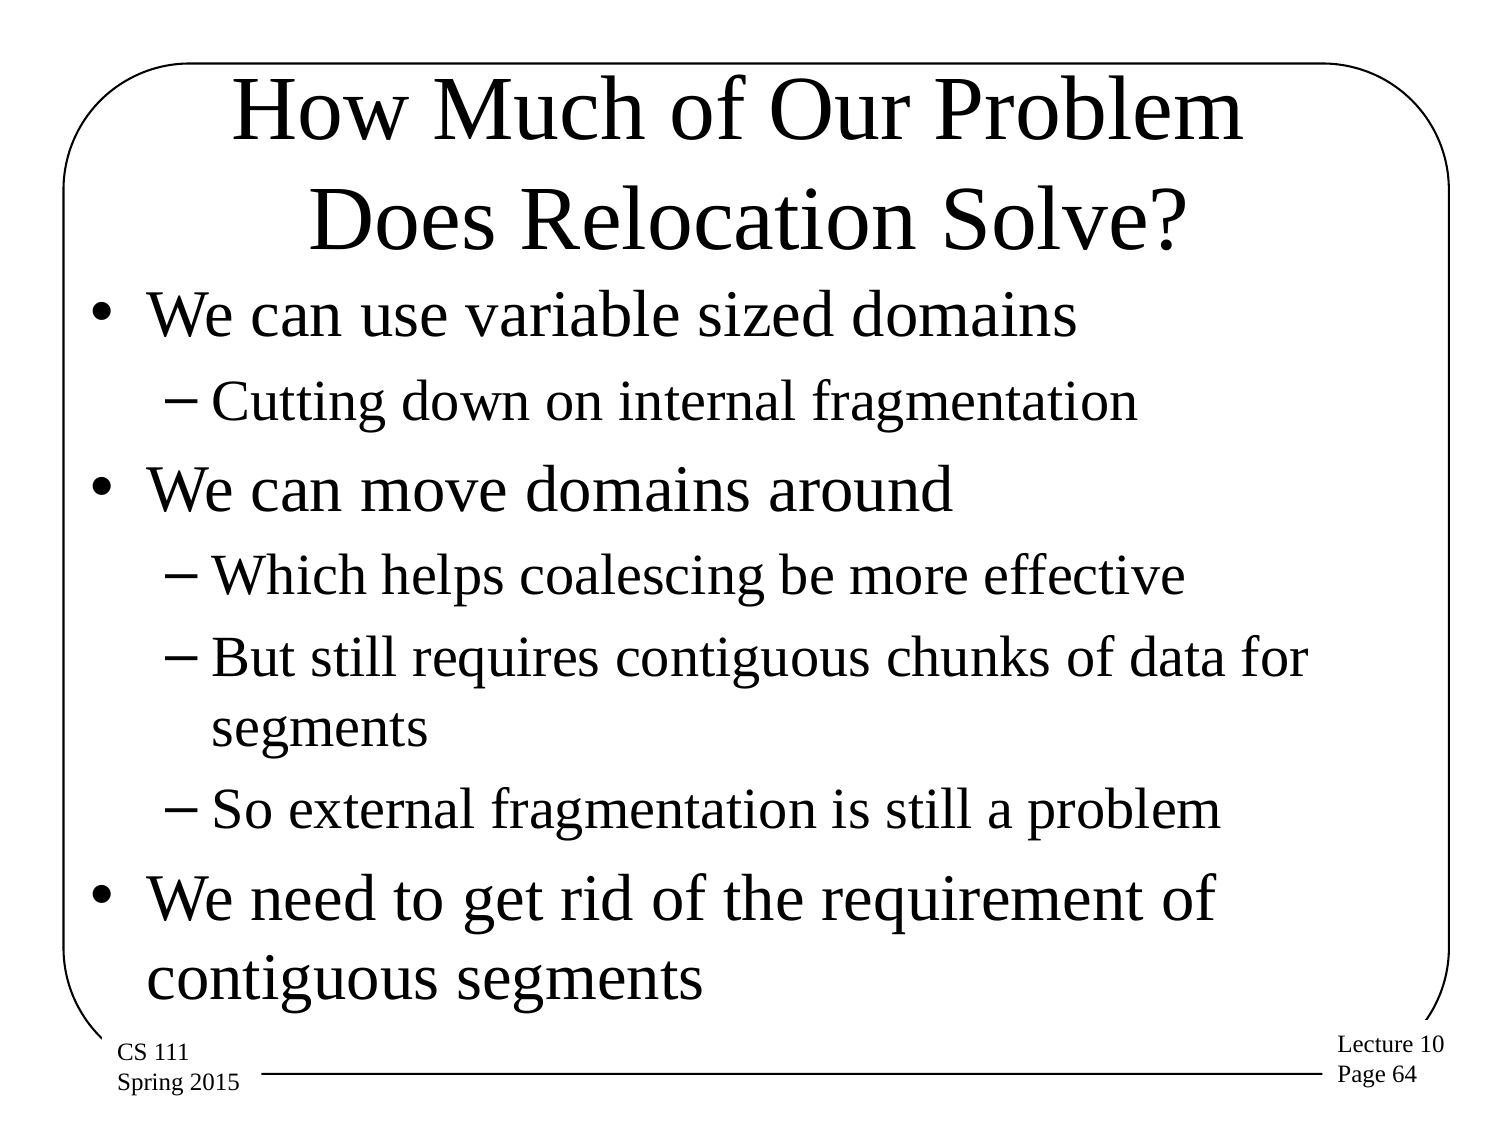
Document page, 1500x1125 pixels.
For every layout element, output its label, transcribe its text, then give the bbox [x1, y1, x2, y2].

list We can use variable sized domains Cutting down on internal fragmentation We can move domains around Which helps coalescing be more effective But still requires contiguous chunks of data for segments So external fragmentation is still a problem We need to get rid of the requirement of contiguous segments [74, 262, 1426, 1006]
title How Much of Our Problem Does Relocation Solve? [74, 64, 1426, 253]
